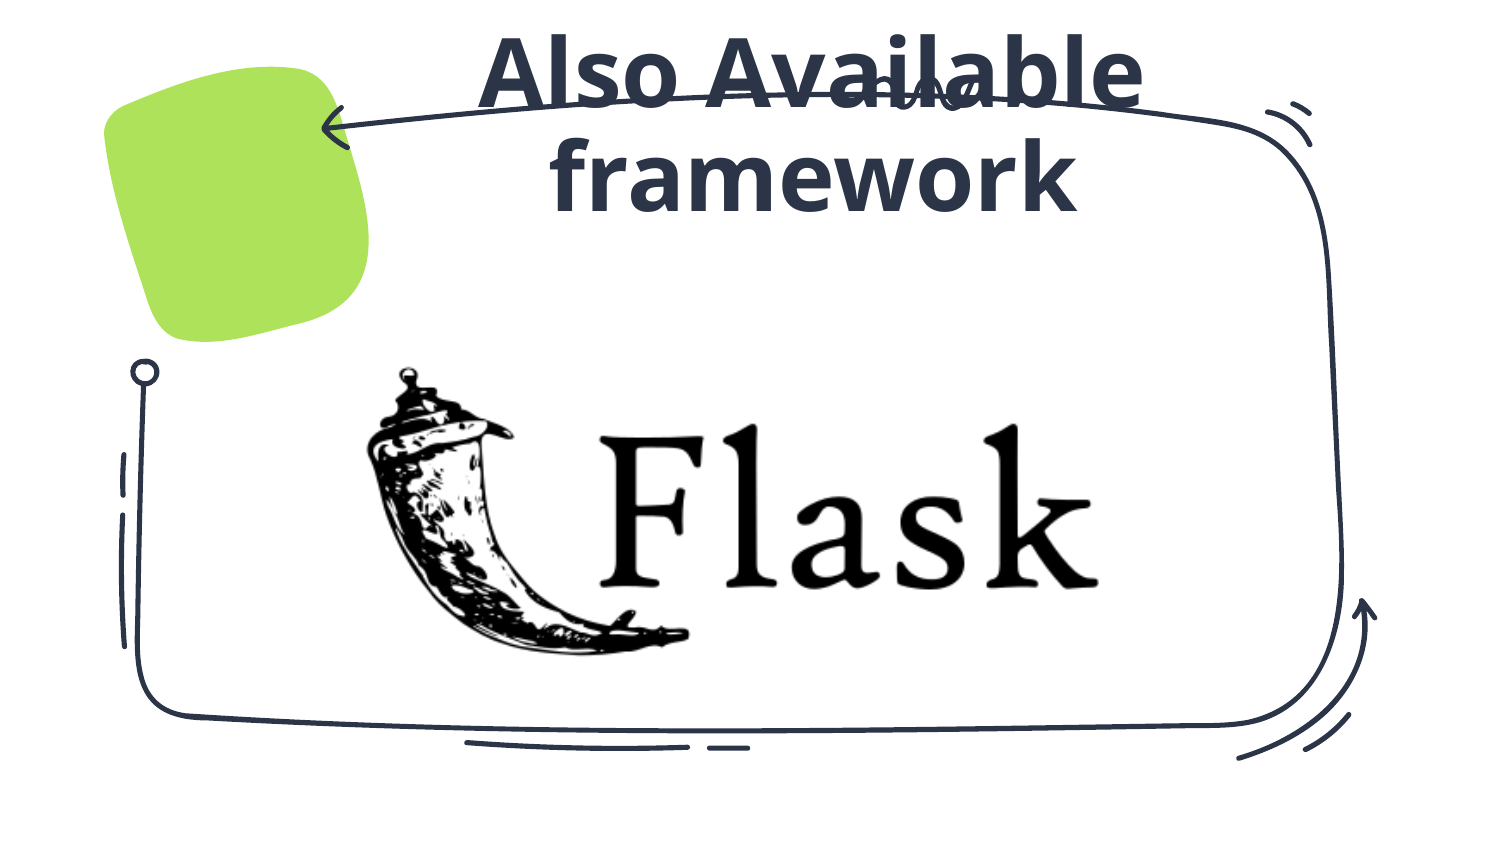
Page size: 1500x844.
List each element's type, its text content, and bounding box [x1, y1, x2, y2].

picture [321, 300, 1149, 714]
text_box [112, 80, 358, 325]
title Also Available framework [358, 121, 1359, 232]
